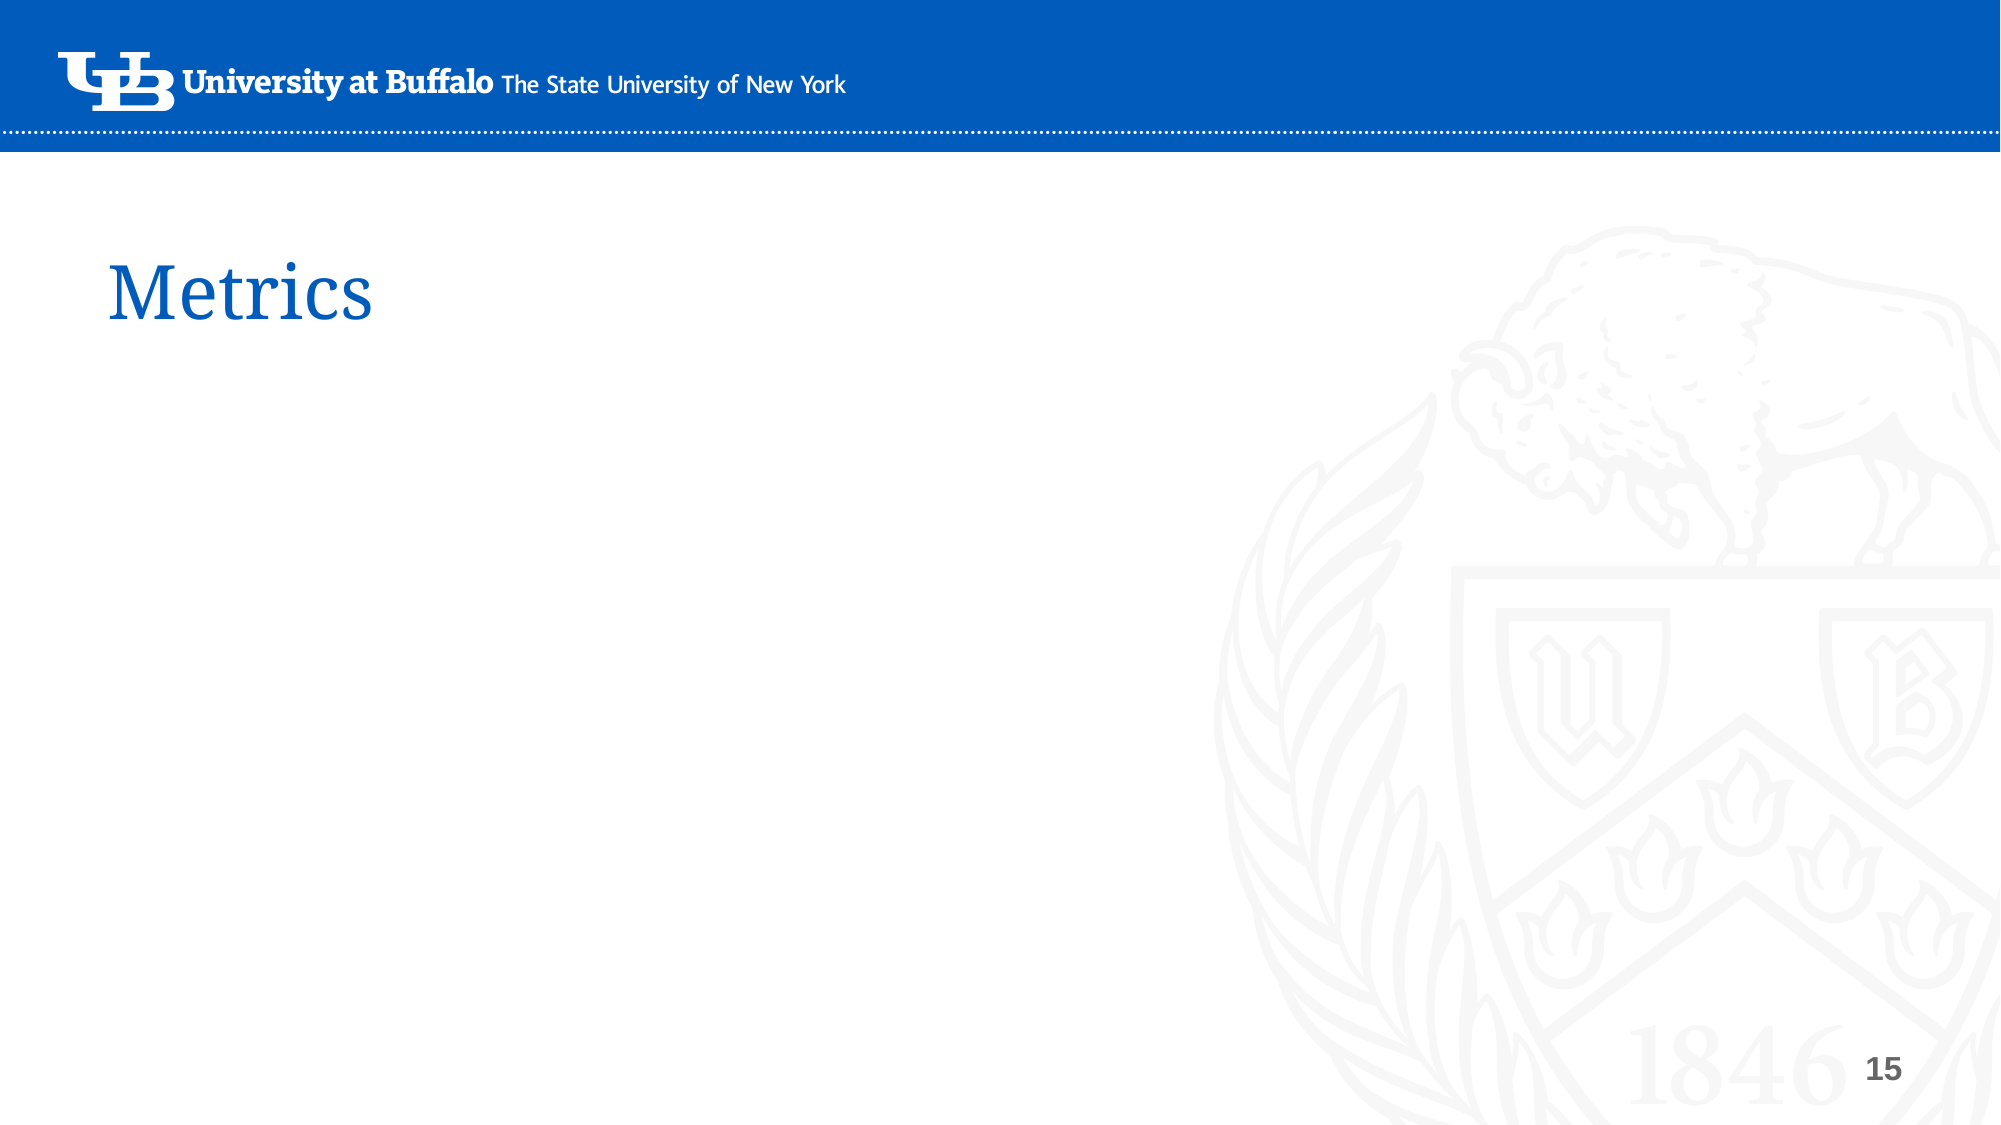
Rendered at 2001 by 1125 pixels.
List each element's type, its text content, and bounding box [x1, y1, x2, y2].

title Metrics [93, 246, 1234, 343]
picture [0, 0, 2001, 1125]
footer 15 [1242, 1036, 1918, 1097]
